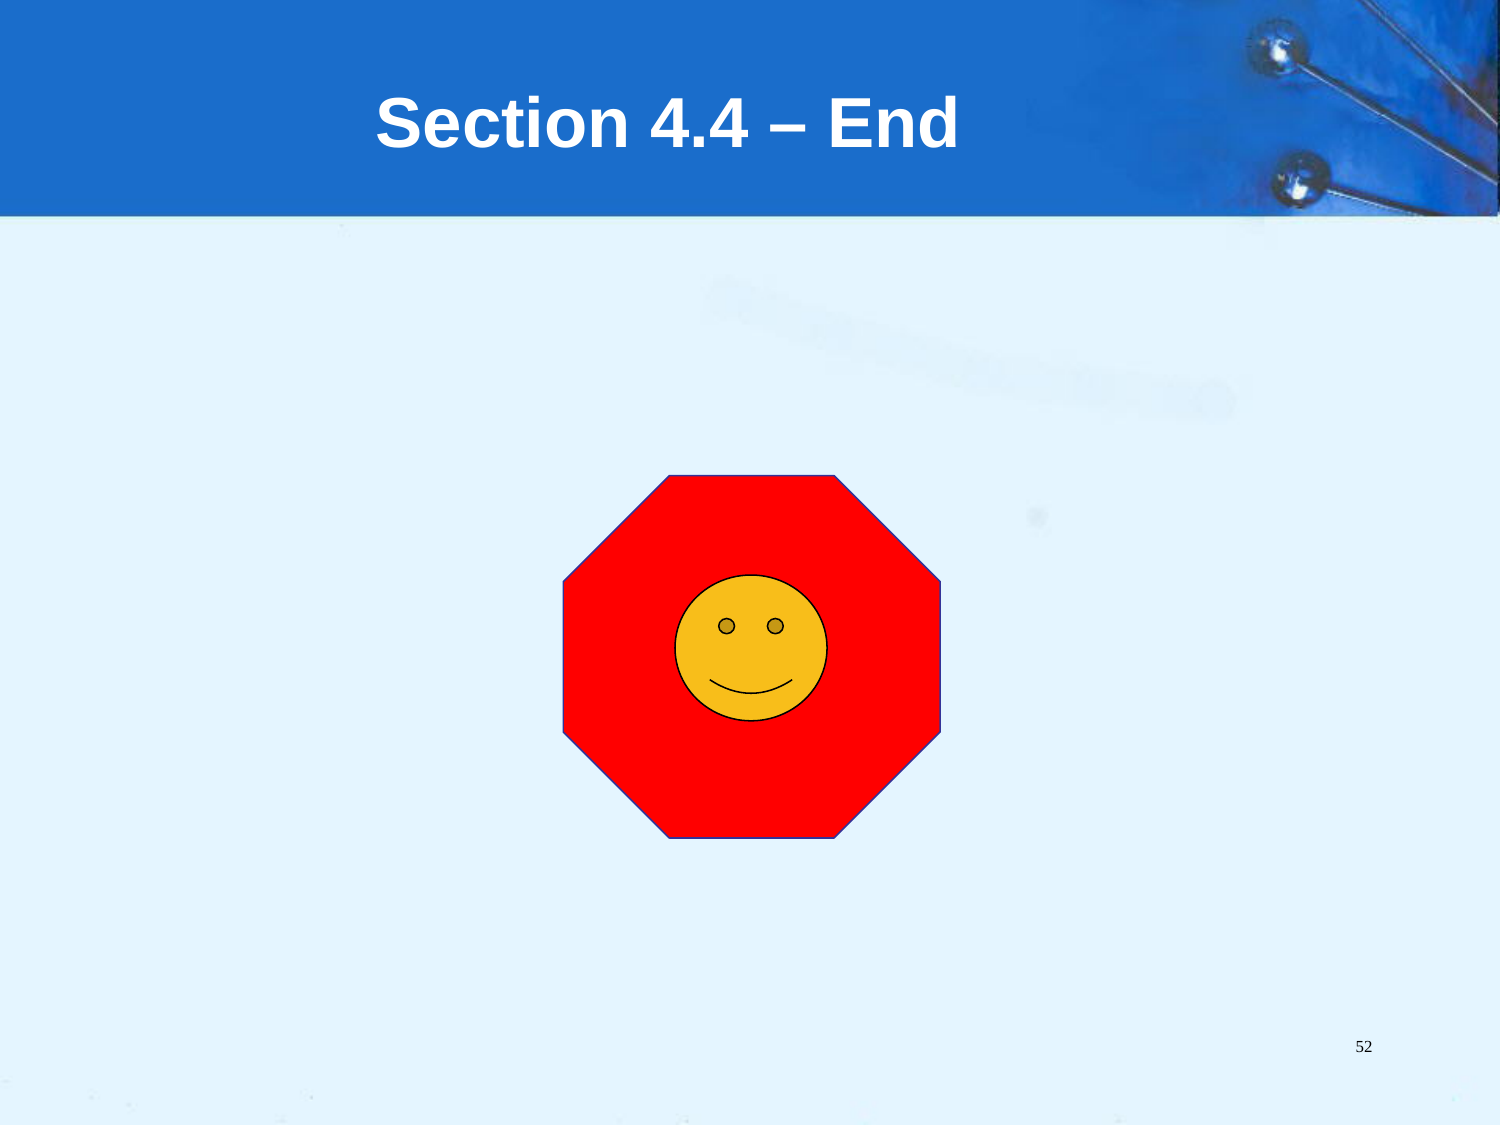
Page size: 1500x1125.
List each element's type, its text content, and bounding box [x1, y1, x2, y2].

picture [0, 0, 1500, 1125]
text_box 52 [1074, 1024, 1388, 1100]
title Section 4.4 – End [112, 37, 1226, 201]
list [562, 474, 944, 842]
